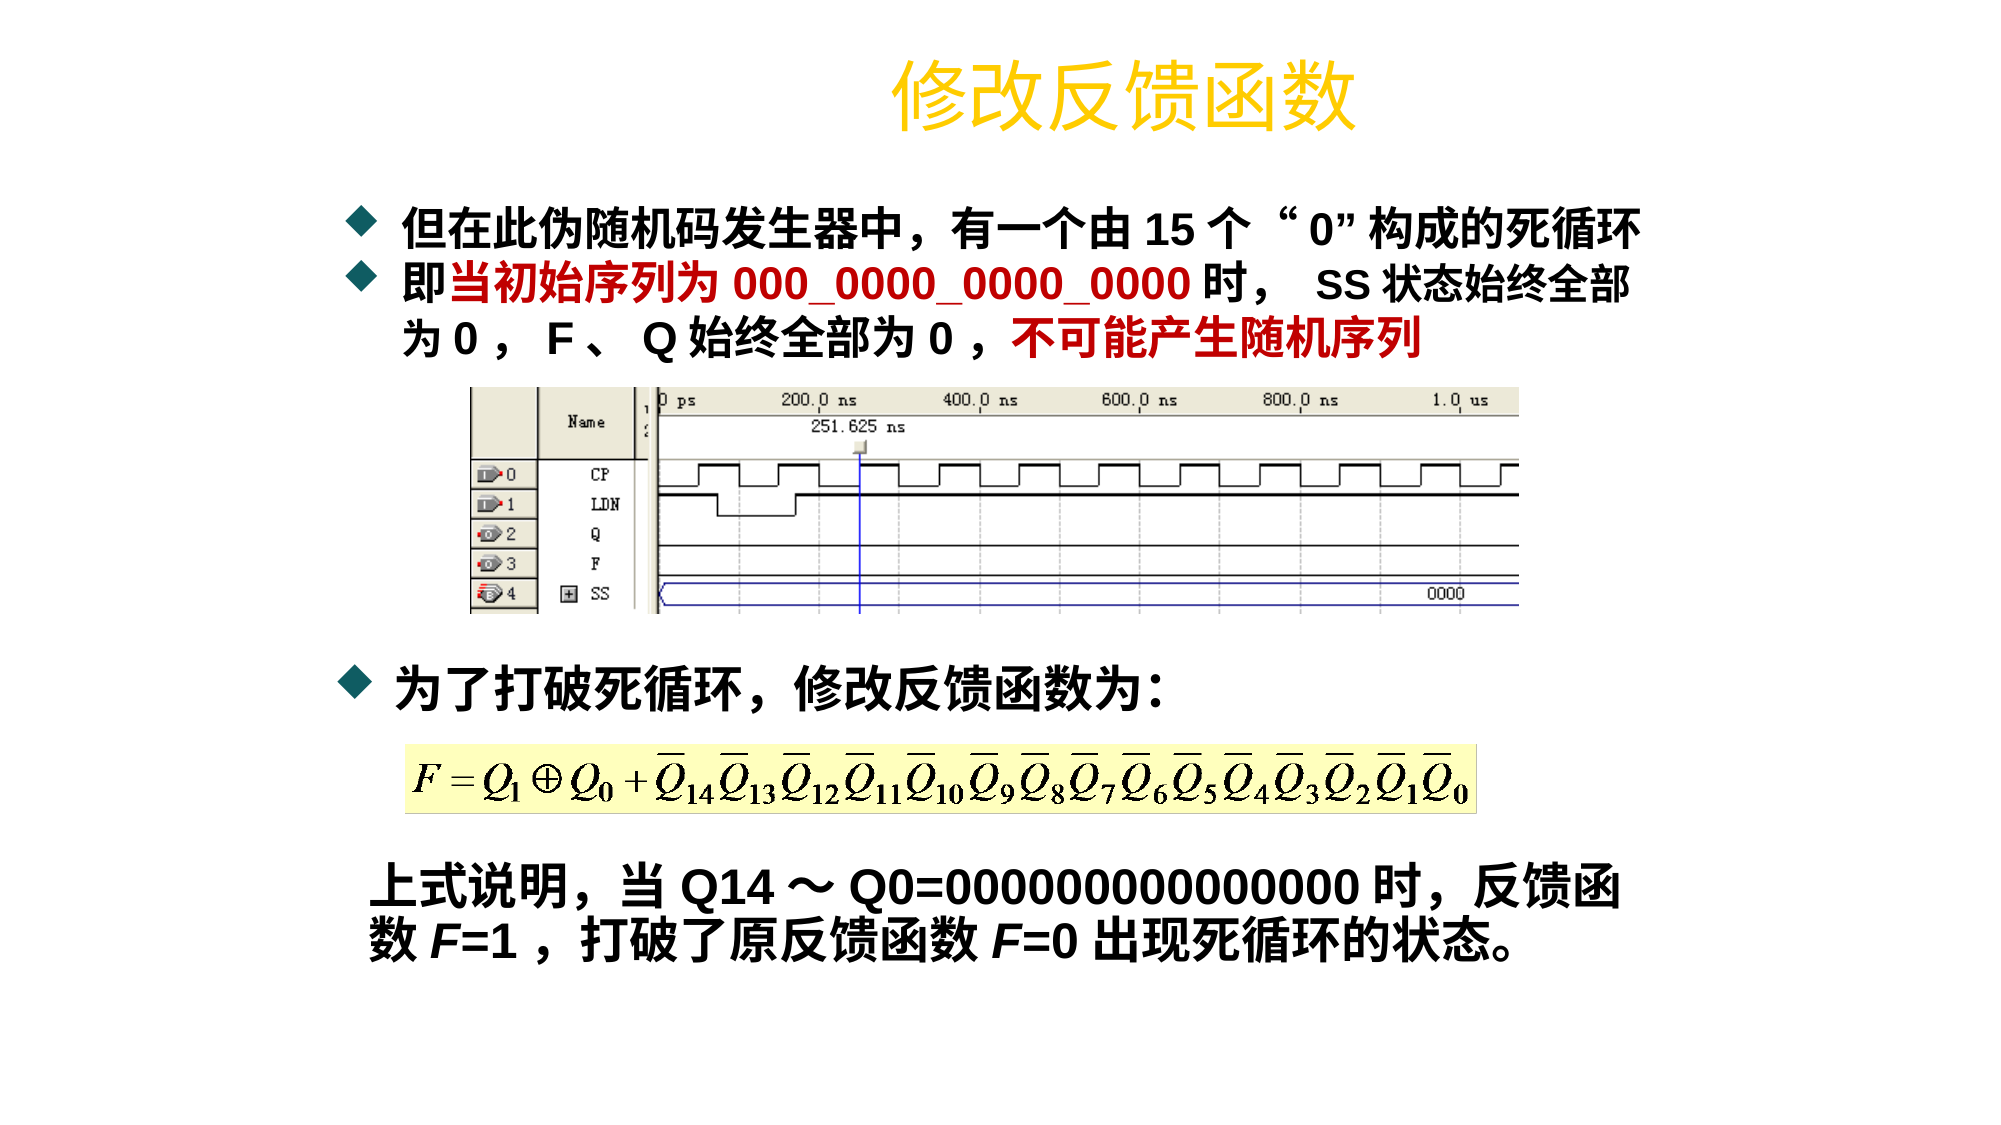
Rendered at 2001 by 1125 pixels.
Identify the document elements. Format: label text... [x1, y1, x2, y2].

title 修改反馈函数 [875, 50, 2000, 150]
picture [404, 743, 1477, 815]
picture [470, 387, 1519, 614]
text_box 但在此伪随机码发生器中，有一个由15个“0”构成的死循环 即当初始序列为000_0000_0000_0000时， SS状态始终全部为0，F、Q始终全部为0，不可能产生随机序列 [327, 191, 1674, 372]
text_box 为了打破死循环，修改反馈函数为： [319, 649, 1666, 725]
text_box 上式说明，当Q14～Q0=000000000000000时，反馈函数F=1，打破了原反馈函数F=0出现死循环的状态。 [353, 853, 1653, 978]
